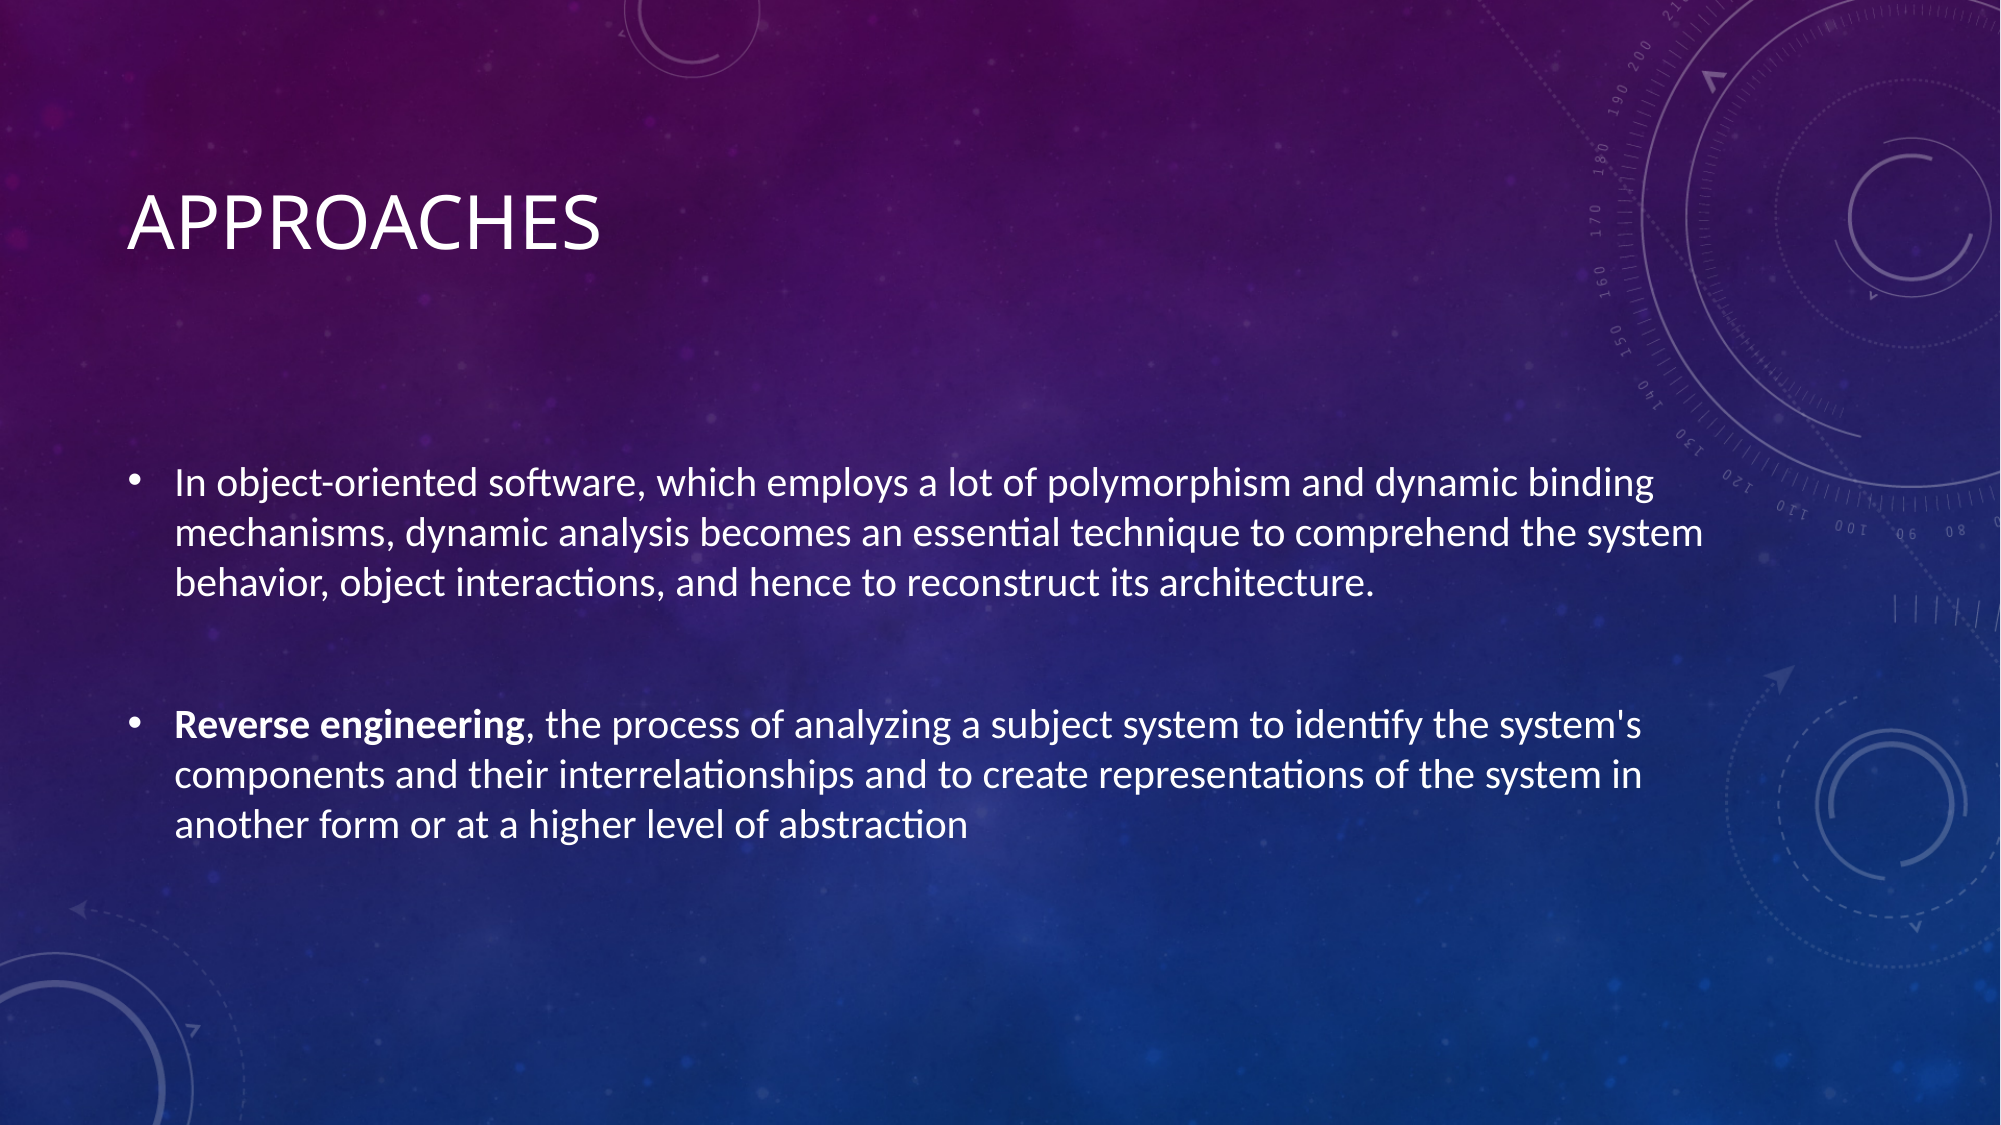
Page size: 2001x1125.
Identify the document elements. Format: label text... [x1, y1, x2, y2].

picture [0, 0, 2001, 1125]
title Approaches [112, 99, 1775, 339]
list In object-oriented software, which employs a lot of polymorphism and dynamic binding mechanisms, dynamic analysis becomes an essential technique to comprehend the system behavior, object interactions, and hence to reconstruct its architecture. Reverse engineering, the process of analyzing a subject system to identify the system's components and their interrelationships and to create representations of the system in another form or at a higher level of abstraction [112, 351, 1775, 950]
